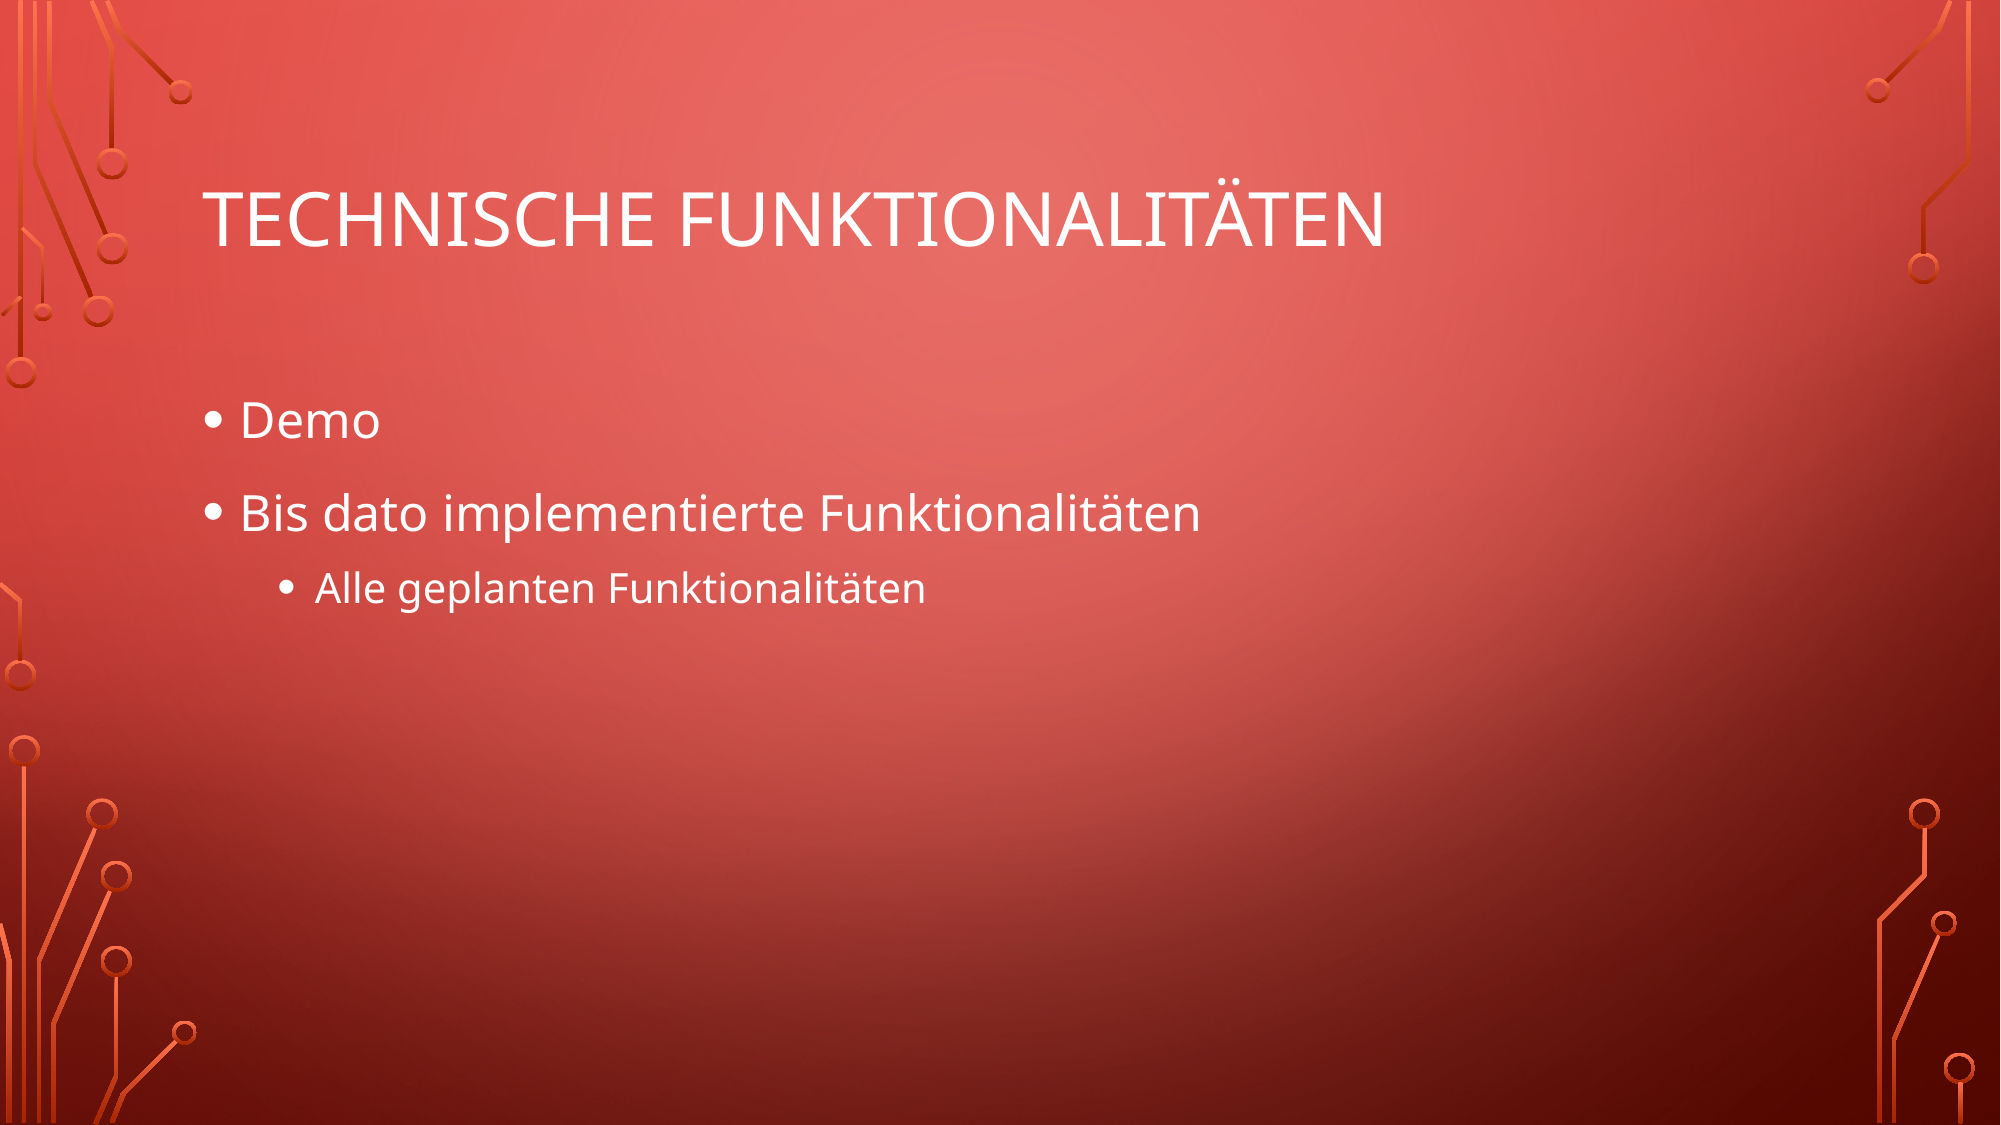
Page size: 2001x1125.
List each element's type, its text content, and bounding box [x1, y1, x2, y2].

list Demo Bis dato implementierte Funktionalitäten Alle geplanten Funktionalitäten [187, 369, 1813, 950]
title Technische Funktionalitäten [187, 101, 1813, 344]
